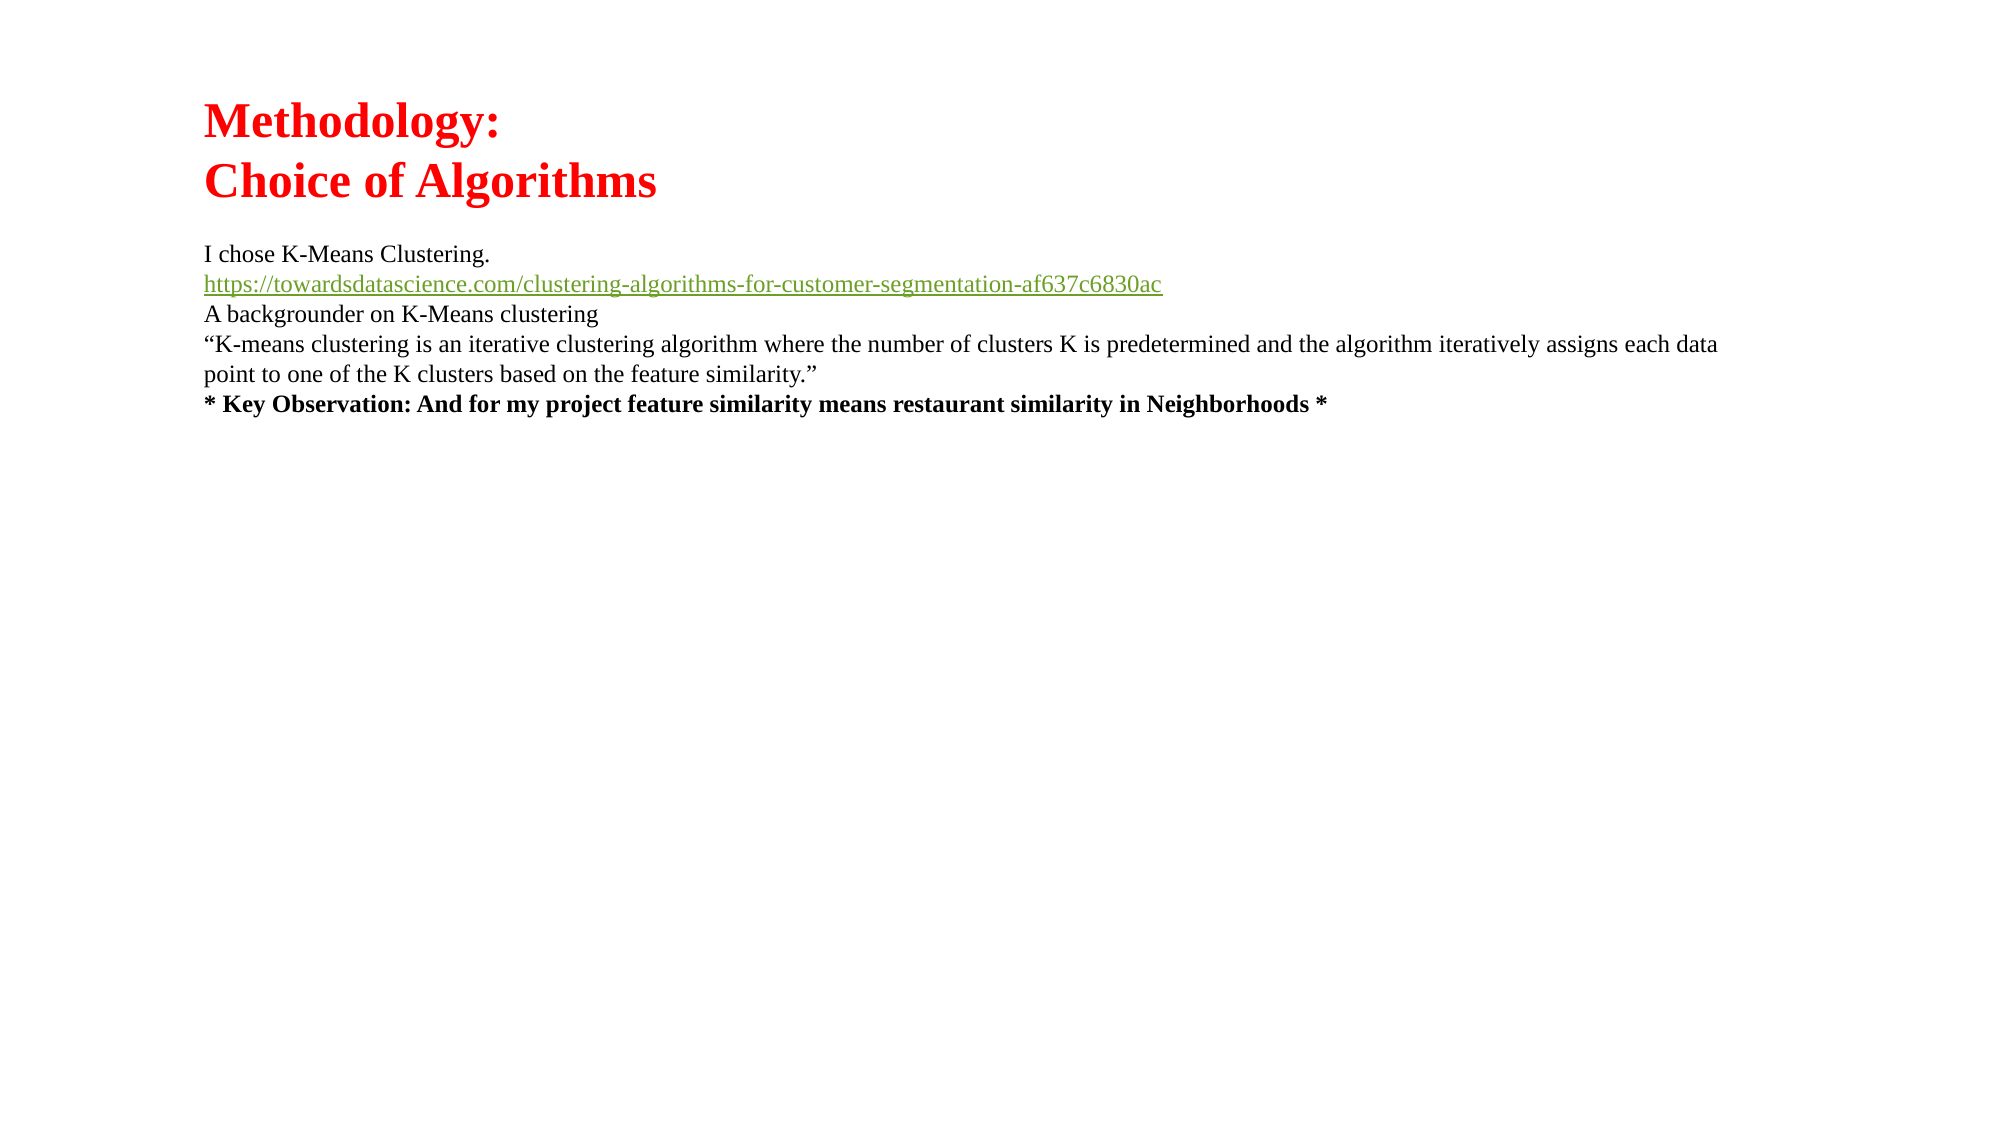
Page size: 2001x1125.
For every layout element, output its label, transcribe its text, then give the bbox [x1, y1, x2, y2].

text_box Methodology: Choice of Algorithms I chose K-Means Clustering. https://towardsdatascience.com/clustering-algorithms-for-customer-segmentation-af637c6830ac A backgrounder on K-Means clustering “K-means clustering is an iterative clustering algorithm where the number of clusters K is predetermined and the algorithm iteratively assigns each data point to one of the K clusters based on the feature similarity.” * Key Observation: And for my project feature similarity means restaurant similarity in Neighborhoods * [189, 80, 1824, 455]
